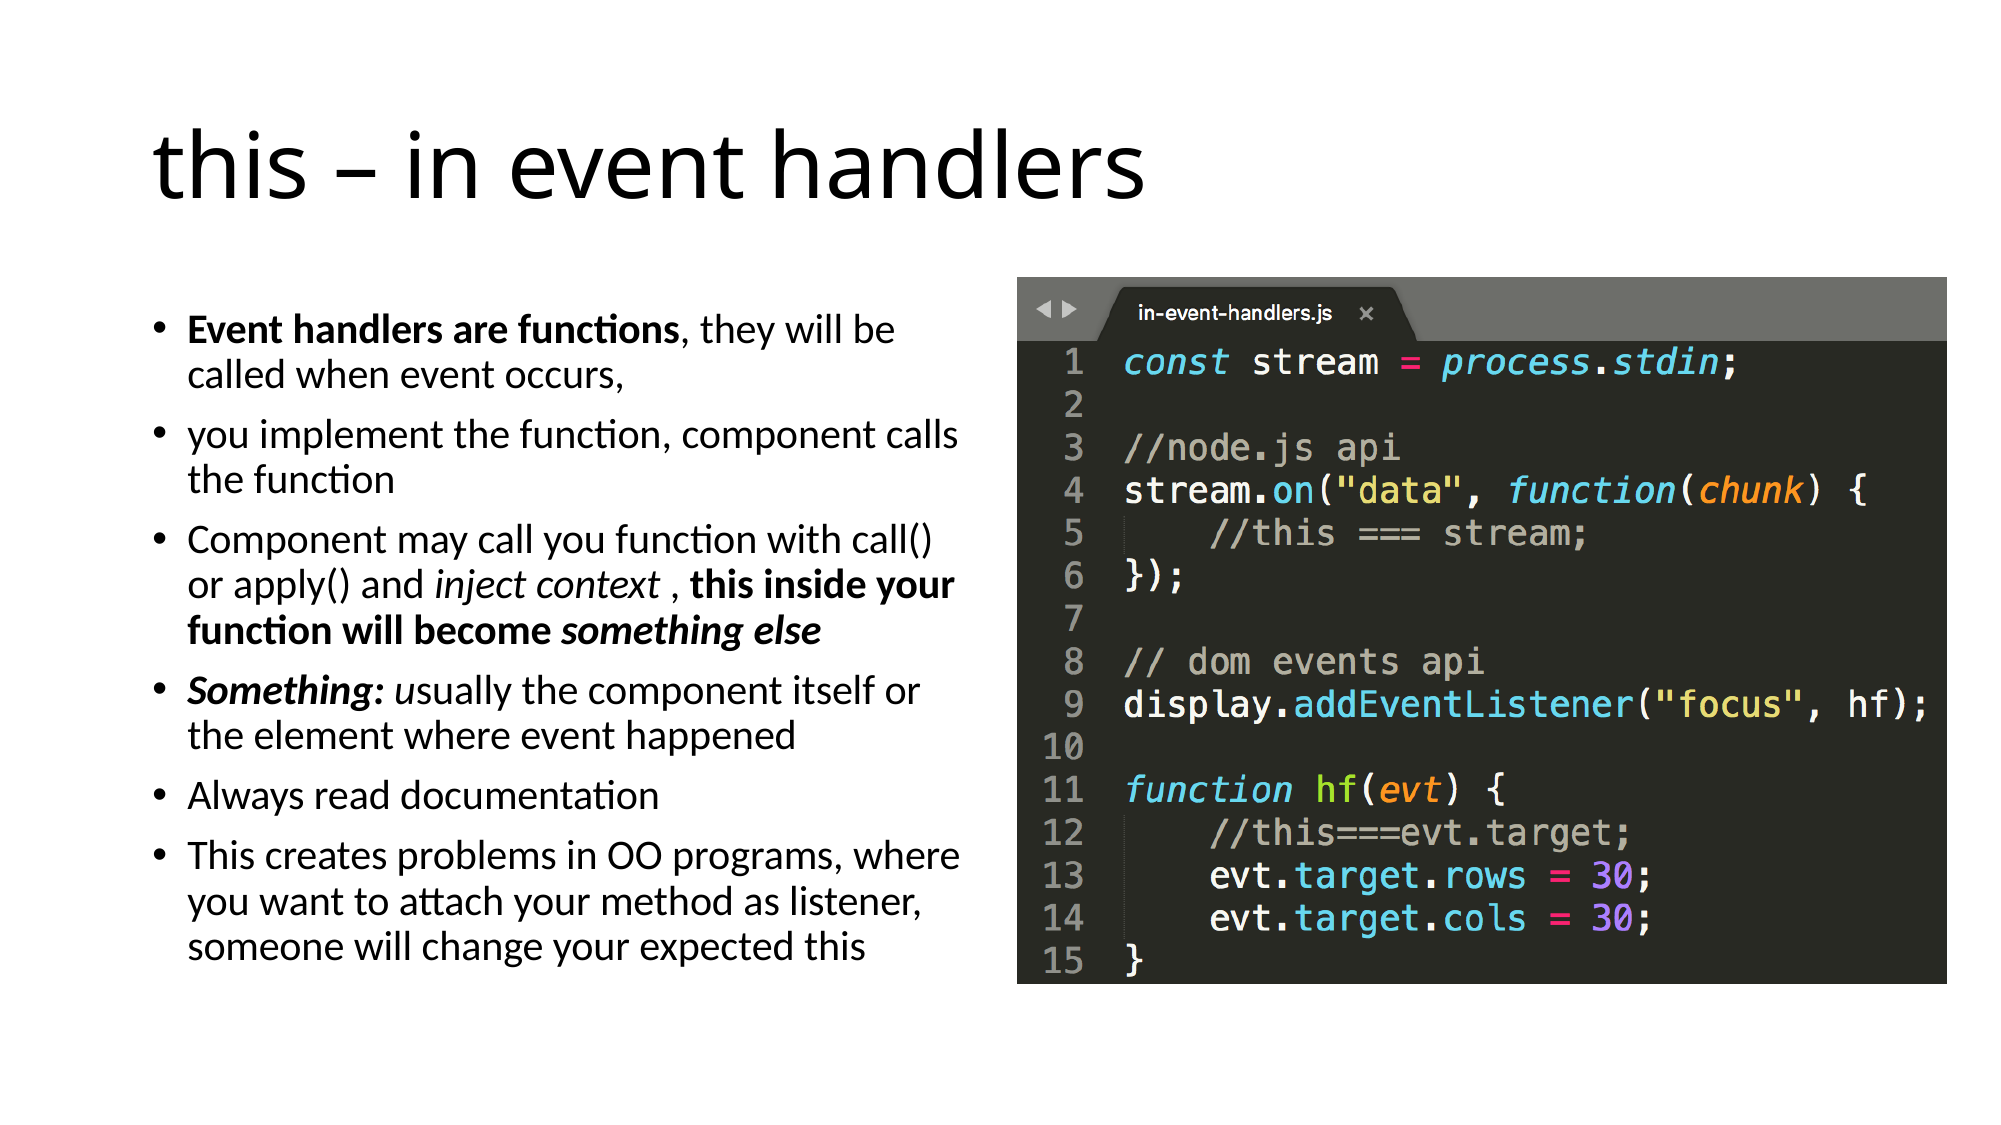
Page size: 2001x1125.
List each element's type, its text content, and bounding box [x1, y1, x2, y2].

title this – in event handlers [137, 59, 1863, 278]
list Event handlers are functions, they will be called when event occurs, you implement the function, component calls the function Component may call you function with call() or apply() and inject context , this inside your function will become something else Something: usually the component itself or the element where event happened Always read documentation This creates problems in OO programs, where you want to attach your method as listener, someone will change your expected this [137, 299, 988, 1014]
picture [1017, 277, 1947, 984]
